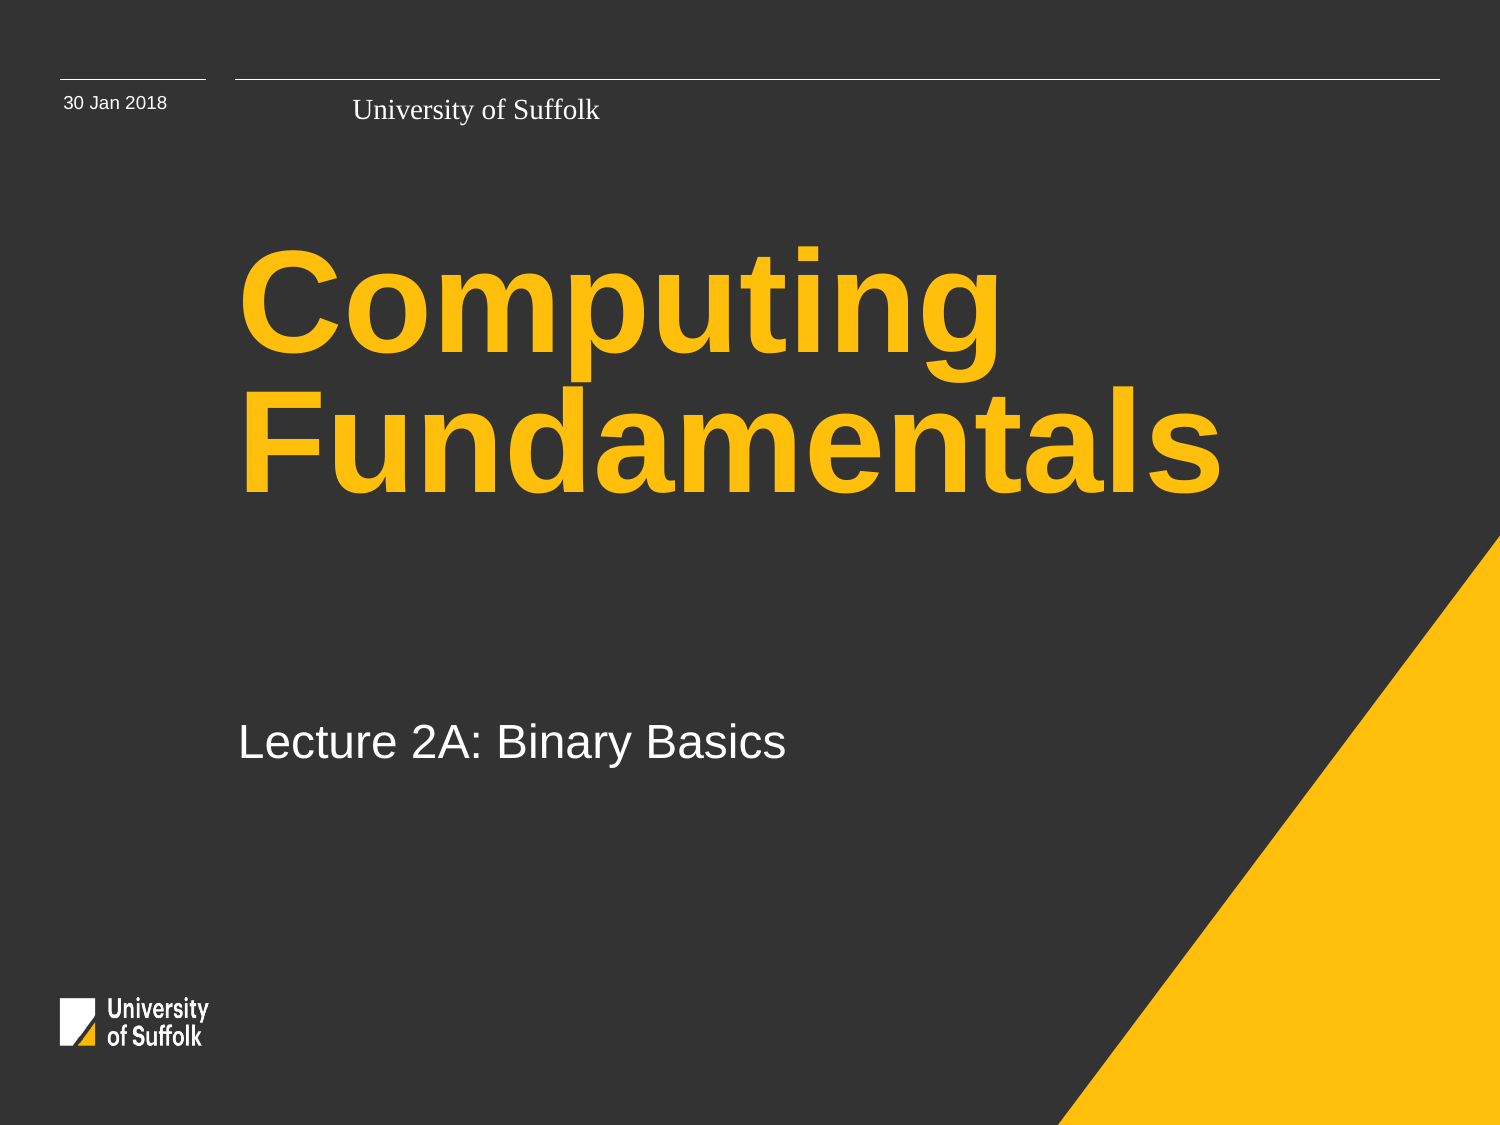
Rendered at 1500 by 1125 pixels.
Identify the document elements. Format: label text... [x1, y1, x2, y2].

footer University of Suffolk [222, 83, 730, 144]
title Computing Fundamentals [222, 233, 1327, 536]
subtitle Lecture 2A: Binary Basics [222, 558, 1009, 831]
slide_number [48, 83, 206, 144]
picture [24, 950, 244, 1093]
